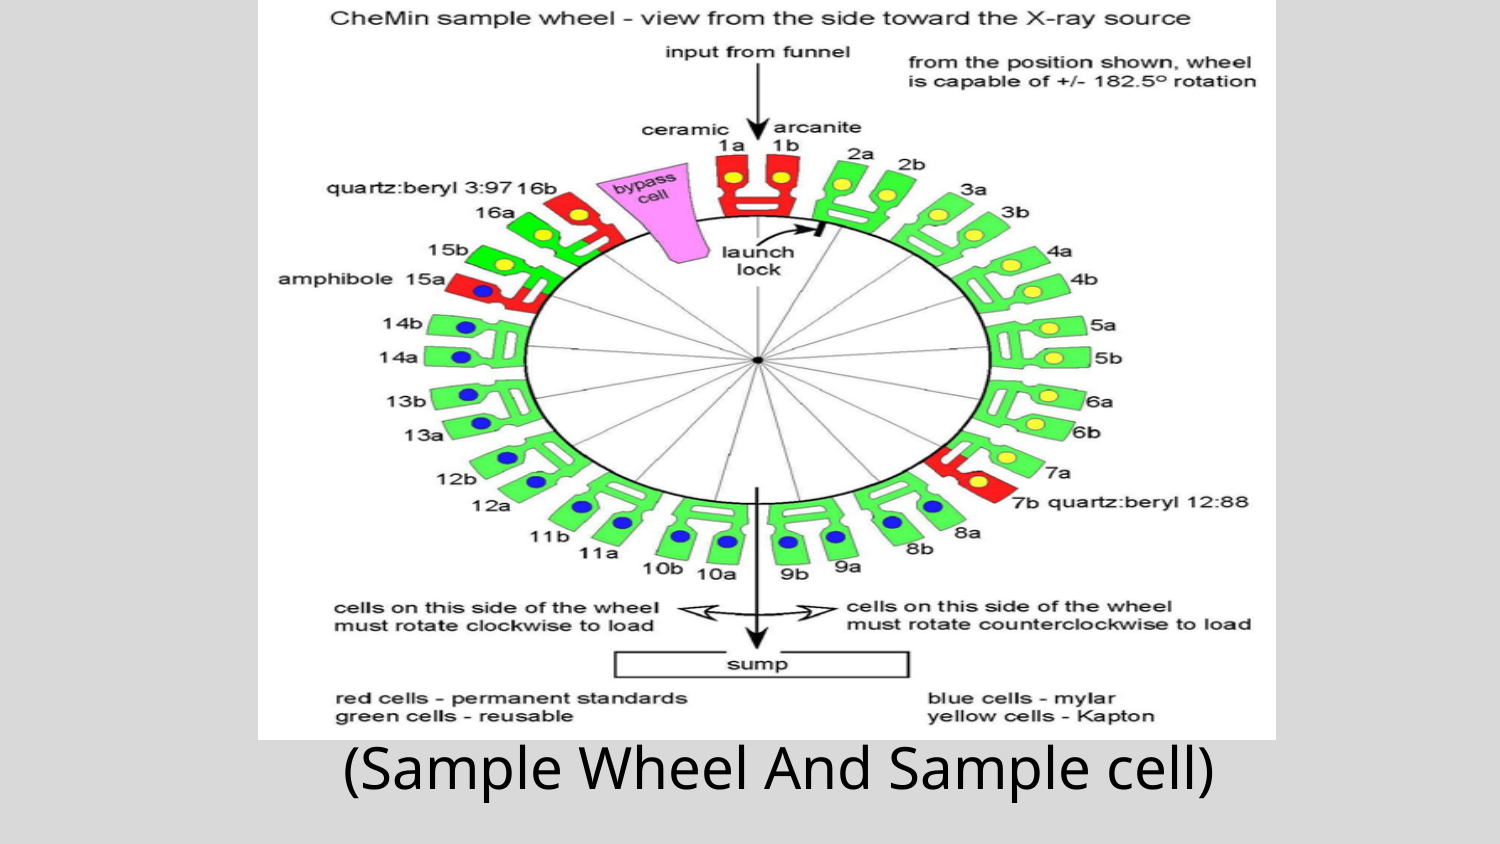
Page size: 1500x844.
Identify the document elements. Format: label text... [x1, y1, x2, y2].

picture [258, 0, 1276, 740]
title (Sample Wheel And Sample cell) [80, 716, 1478, 811]
